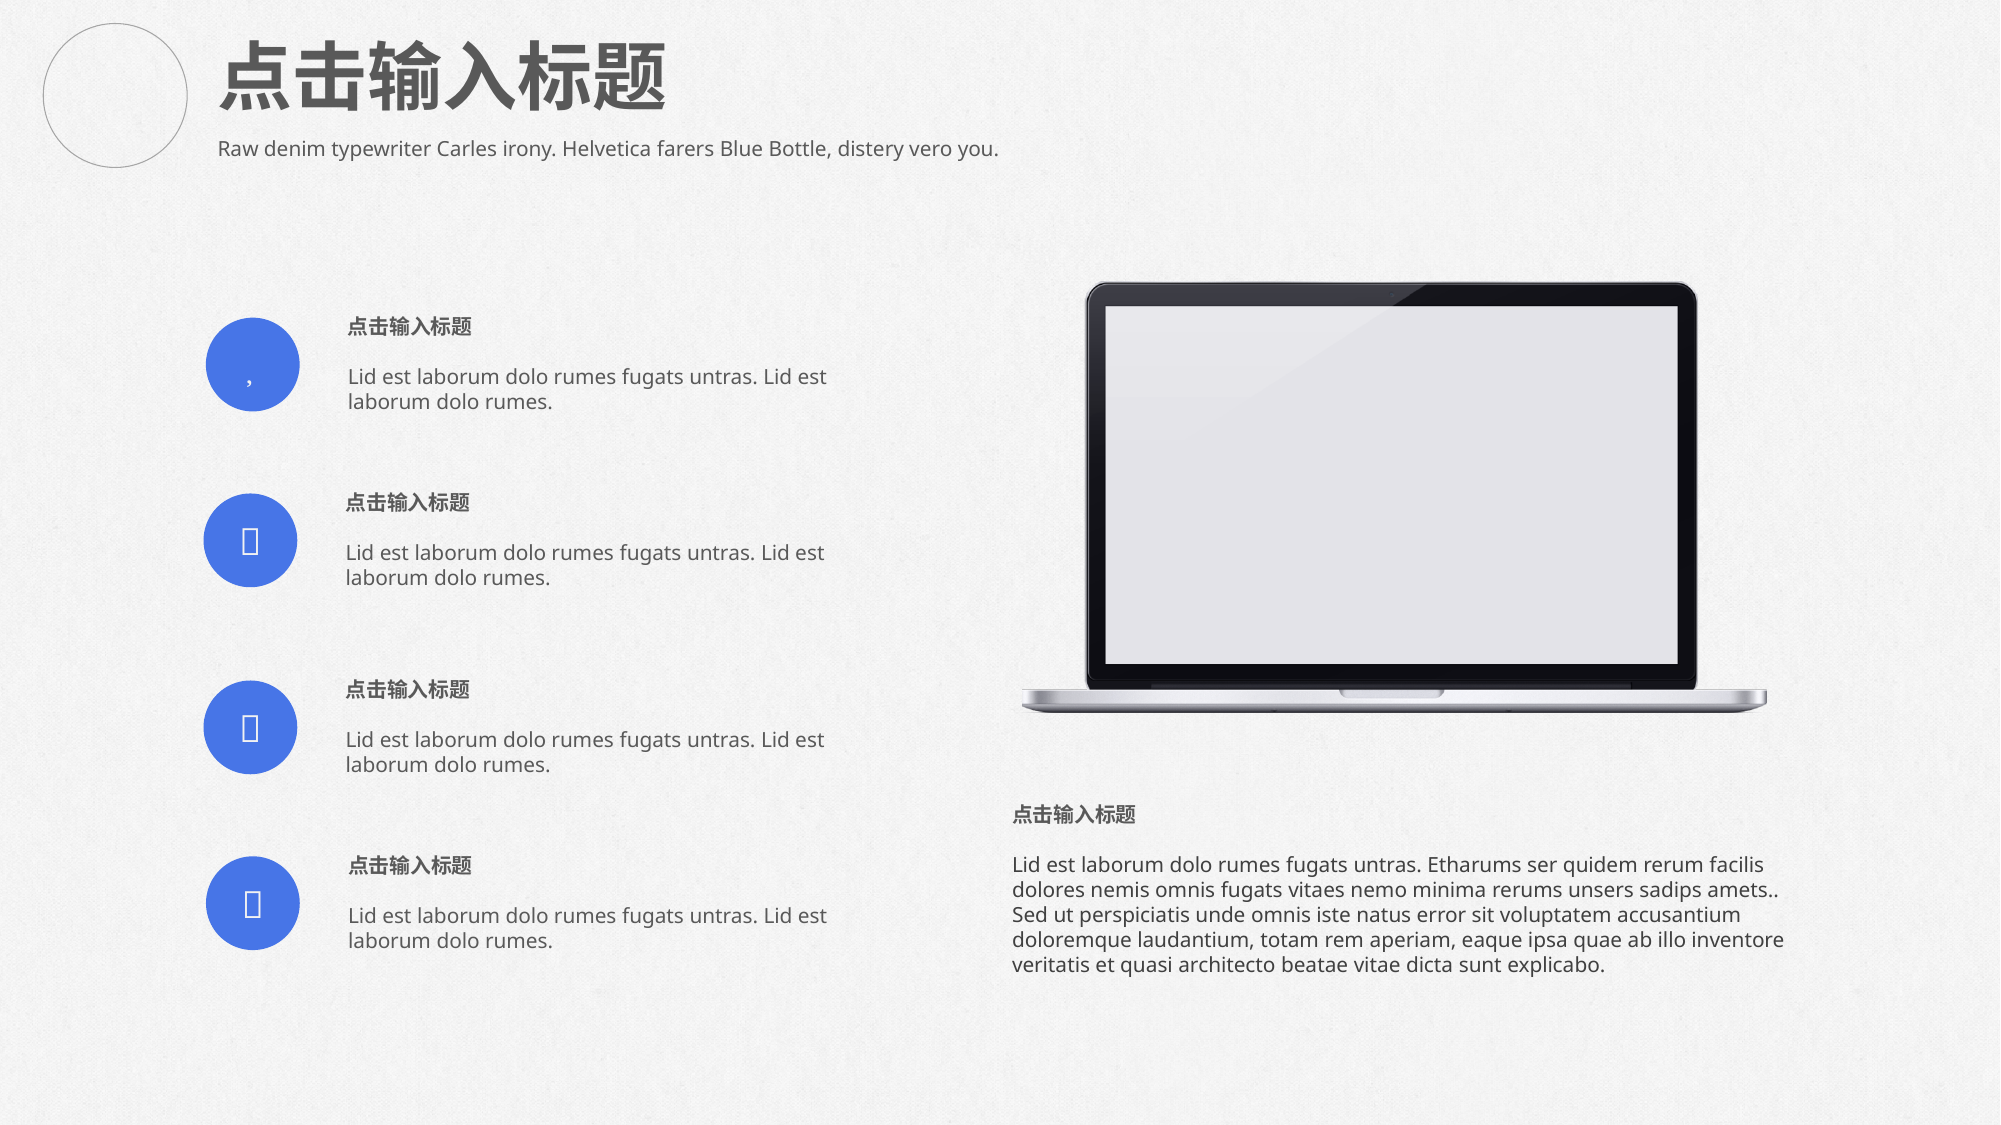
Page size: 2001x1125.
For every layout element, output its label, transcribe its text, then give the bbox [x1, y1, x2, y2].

text_box  [202, 679, 299, 776]
text_box 点击输入标题 [203, 22, 683, 127]
text_box +65% [0, 0, 2000, 1125]
text_box [42, 22, 189, 169]
text_box 点击输入标题 Lid est laborum dolo rumes fugats untras. Lid est laborum dolo rumes. [333, 306, 880, 422]
text_box Raw denim typewriter Carles irony. Helvetica farers Blue Bottle, distery vero you. [202, 128, 1014, 169]
text_box 点击输入标题 Lid est laborum dolo rumes fugats untras. Lid est laborum dolo rumes. [330, 482, 880, 597]
text_box  [204, 316, 301, 413]
text_box  [202, 492, 299, 589]
text_box 点击输入标题 Lid est laborum dolo rumes fugats untras. Lid est laborum dolo rumes. [333, 845, 883, 960]
text_box 点击输入标题 Lid est laborum dolo rumes fugats untras. Etharums ser quidem rerum facilis dolores nemis omnis fugats vitaes nemo minima rerums unsers sadips amets.. Sed ut perspiciatis unde omnis iste natus error sit voluptatem accusantium doloremque laudantium, totam rem aperiam, eaque ipsa quae ab illo inventore veritatis et quasi architecto beatae vitae dicta sunt explicabo. [997, 794, 1805, 985]
text_box 点击输入标题 Lid est laborum dolo rumes fugats untras. Lid est laborum dolo rumes. [330, 669, 880, 784]
text_box  [204, 855, 301, 952]
picture [1022, 281, 1773, 713]
